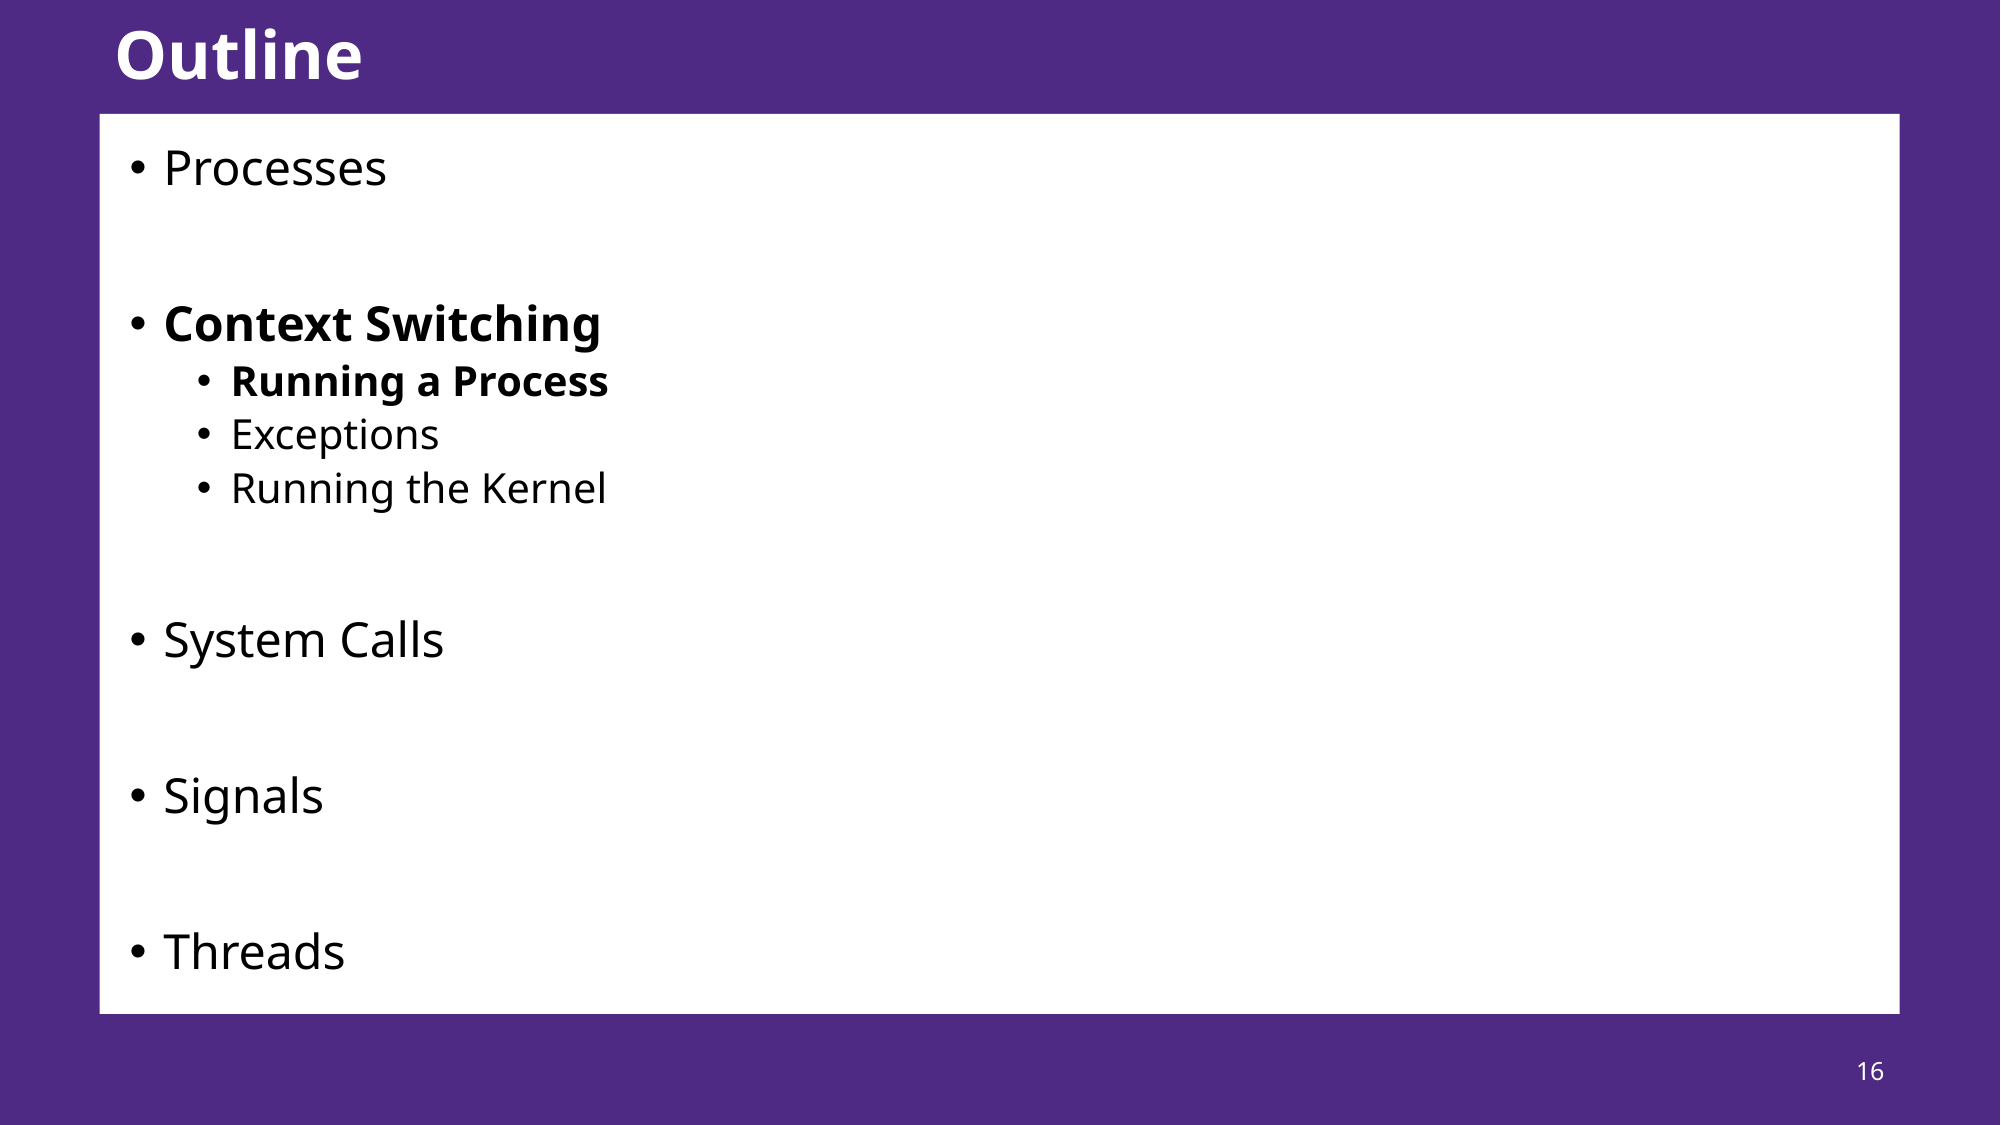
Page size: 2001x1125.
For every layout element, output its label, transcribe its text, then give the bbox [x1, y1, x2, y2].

list Processes Context Switching Running a Process Exceptions Running the Kernel System Calls Signals Threads [99, 114, 1900, 1014]
title Outline [99, 1, 1900, 114]
slide_number 16 [1749, 1042, 1900, 1103]
